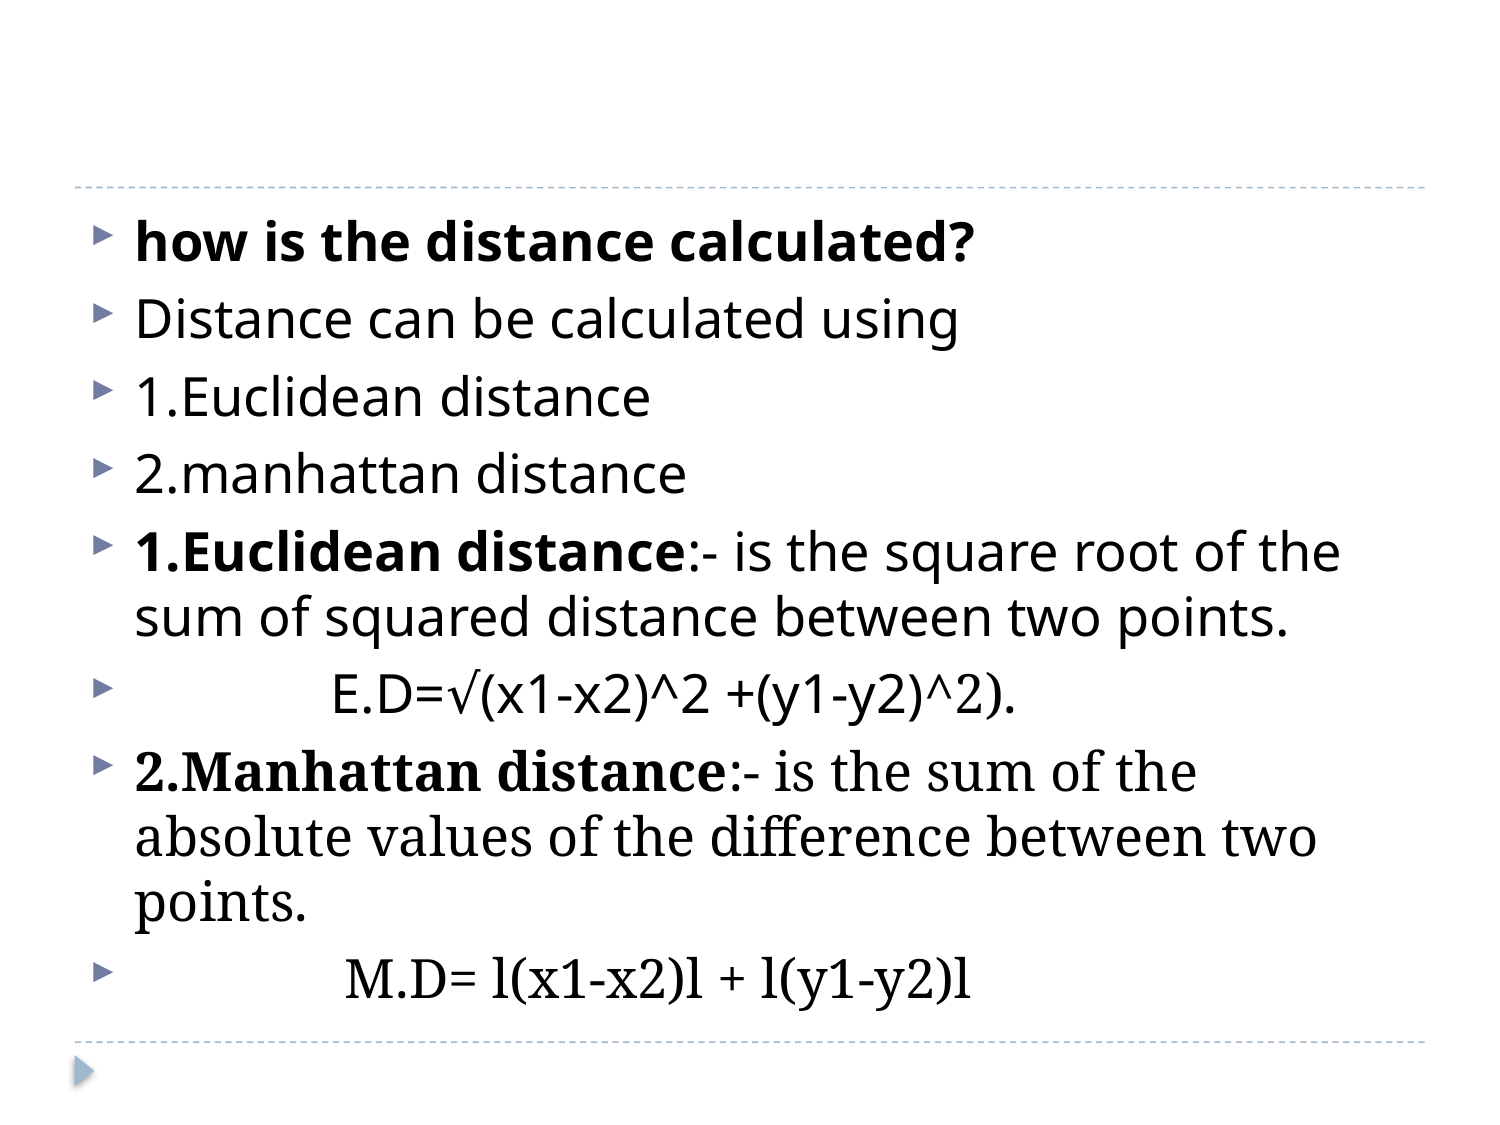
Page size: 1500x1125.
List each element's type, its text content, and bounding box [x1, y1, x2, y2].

list how is the distance calculated? Distance can be calculated using 1.Euclidean distance 2.manhattan distance 1.Euclidean distance:- is the square root of the sum of squared distance between two points. E.D=√(x1-x2)^2 +(y1-y2)^2). 2.Manhattan distance:- is the sum of the absolute values of the difference between two points. M.D= l(x1-x2)l + l(y1-y2)l [75, 200, 1425, 1010]
